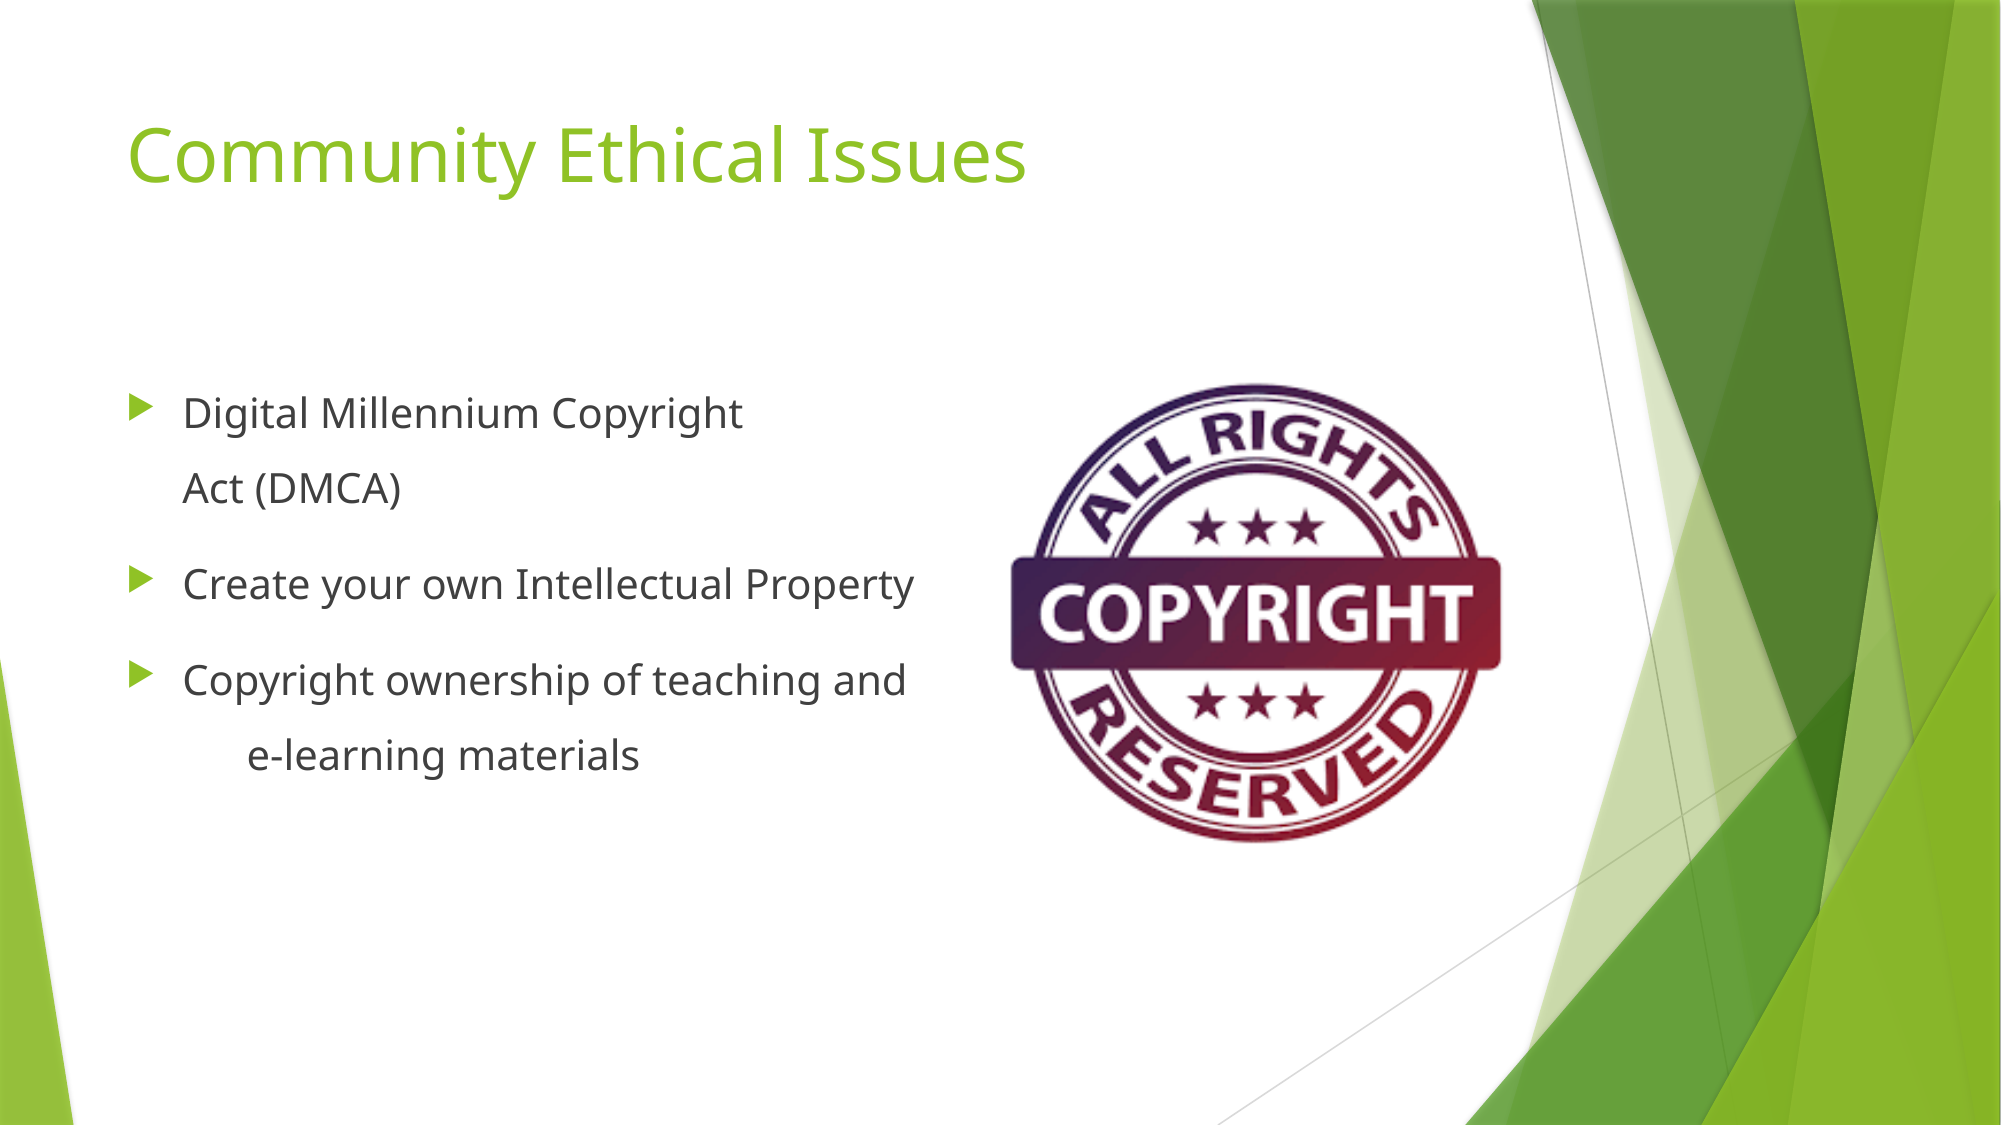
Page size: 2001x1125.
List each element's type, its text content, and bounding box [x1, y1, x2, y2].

title Community Ethical Issues [111, 99, 1522, 317]
picture [997, 353, 1516, 871]
list Digital Millennium Copyright Act (DMCA) Create your own Intellectual Property Copyright ownership of teaching and e-learning materials [111, 354, 968, 962]
